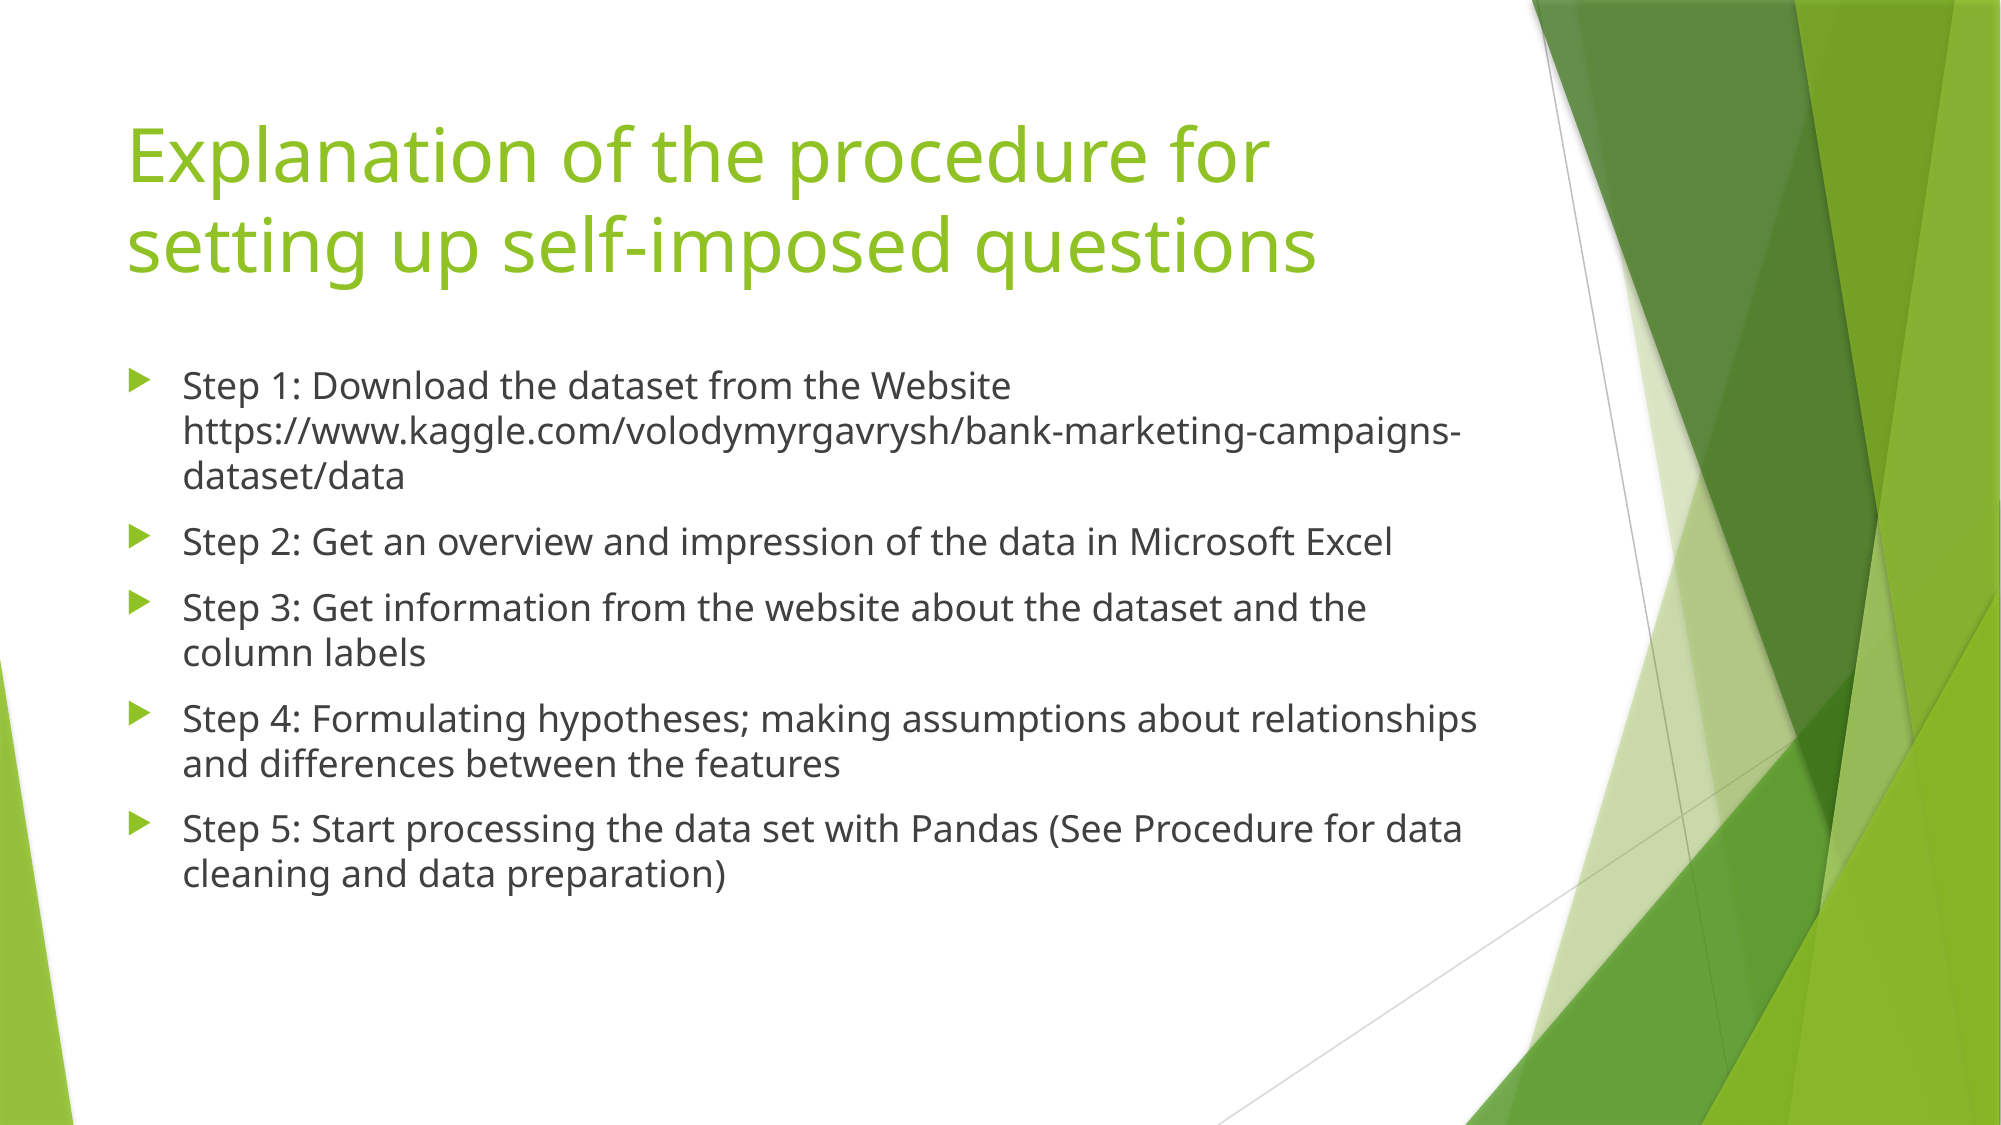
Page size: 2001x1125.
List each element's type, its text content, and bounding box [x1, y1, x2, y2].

list Step 1: Download the dataset from the Website https://www.kaggle.com/volodymyrgavrysh/bank-marketing-campaigns-dataset/data Step 2: Get an overview and impression of the data in Microsoft Excel Step 3: Get information from the website about the dataset and the column labels Step 4: Formulating hypotheses; making assumptions about relationships and differences between the features Step 5: Start processing the data set with Pandas (See Procedure for data cleaning and data preparation) [111, 354, 1522, 992]
title Explanation of the procedure for setting up self-imposed questions [111, 99, 1522, 317]
